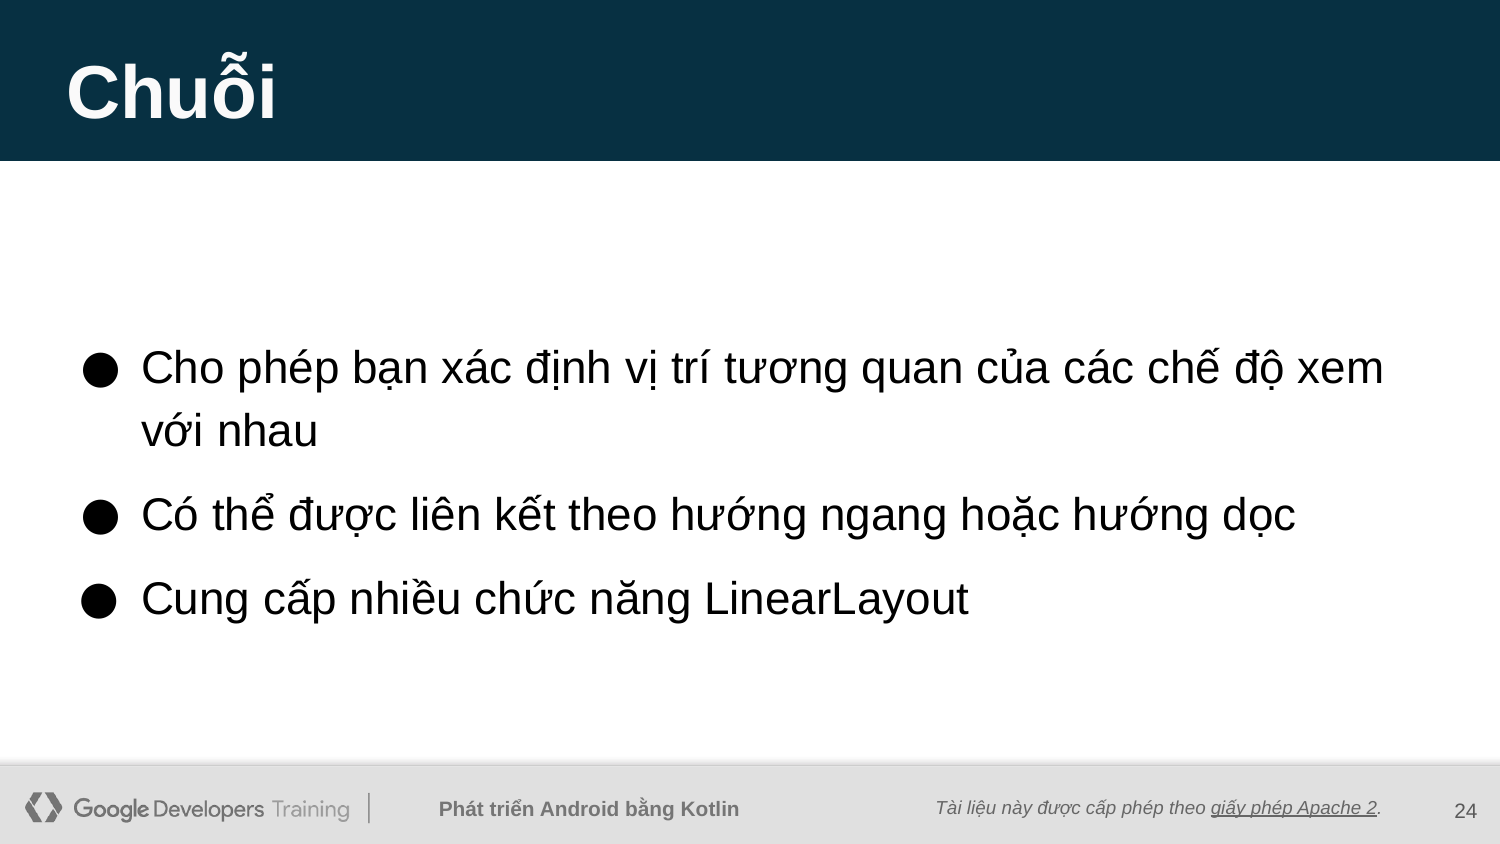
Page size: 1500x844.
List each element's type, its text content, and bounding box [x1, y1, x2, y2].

picture [0, 161, 1500, 844]
title Chuỗi [51, 28, 1449, 122]
slide_number ‹#› [1402, 777, 1493, 842]
list Cho phép bạn xác định vị trí tương quan của các chế độ xem với nhau Có thể được liên kết theo hướng ngang hoặc hướng dọc Cung cấp nhiều chức năng LinearLayout [51, 314, 1449, 700]
